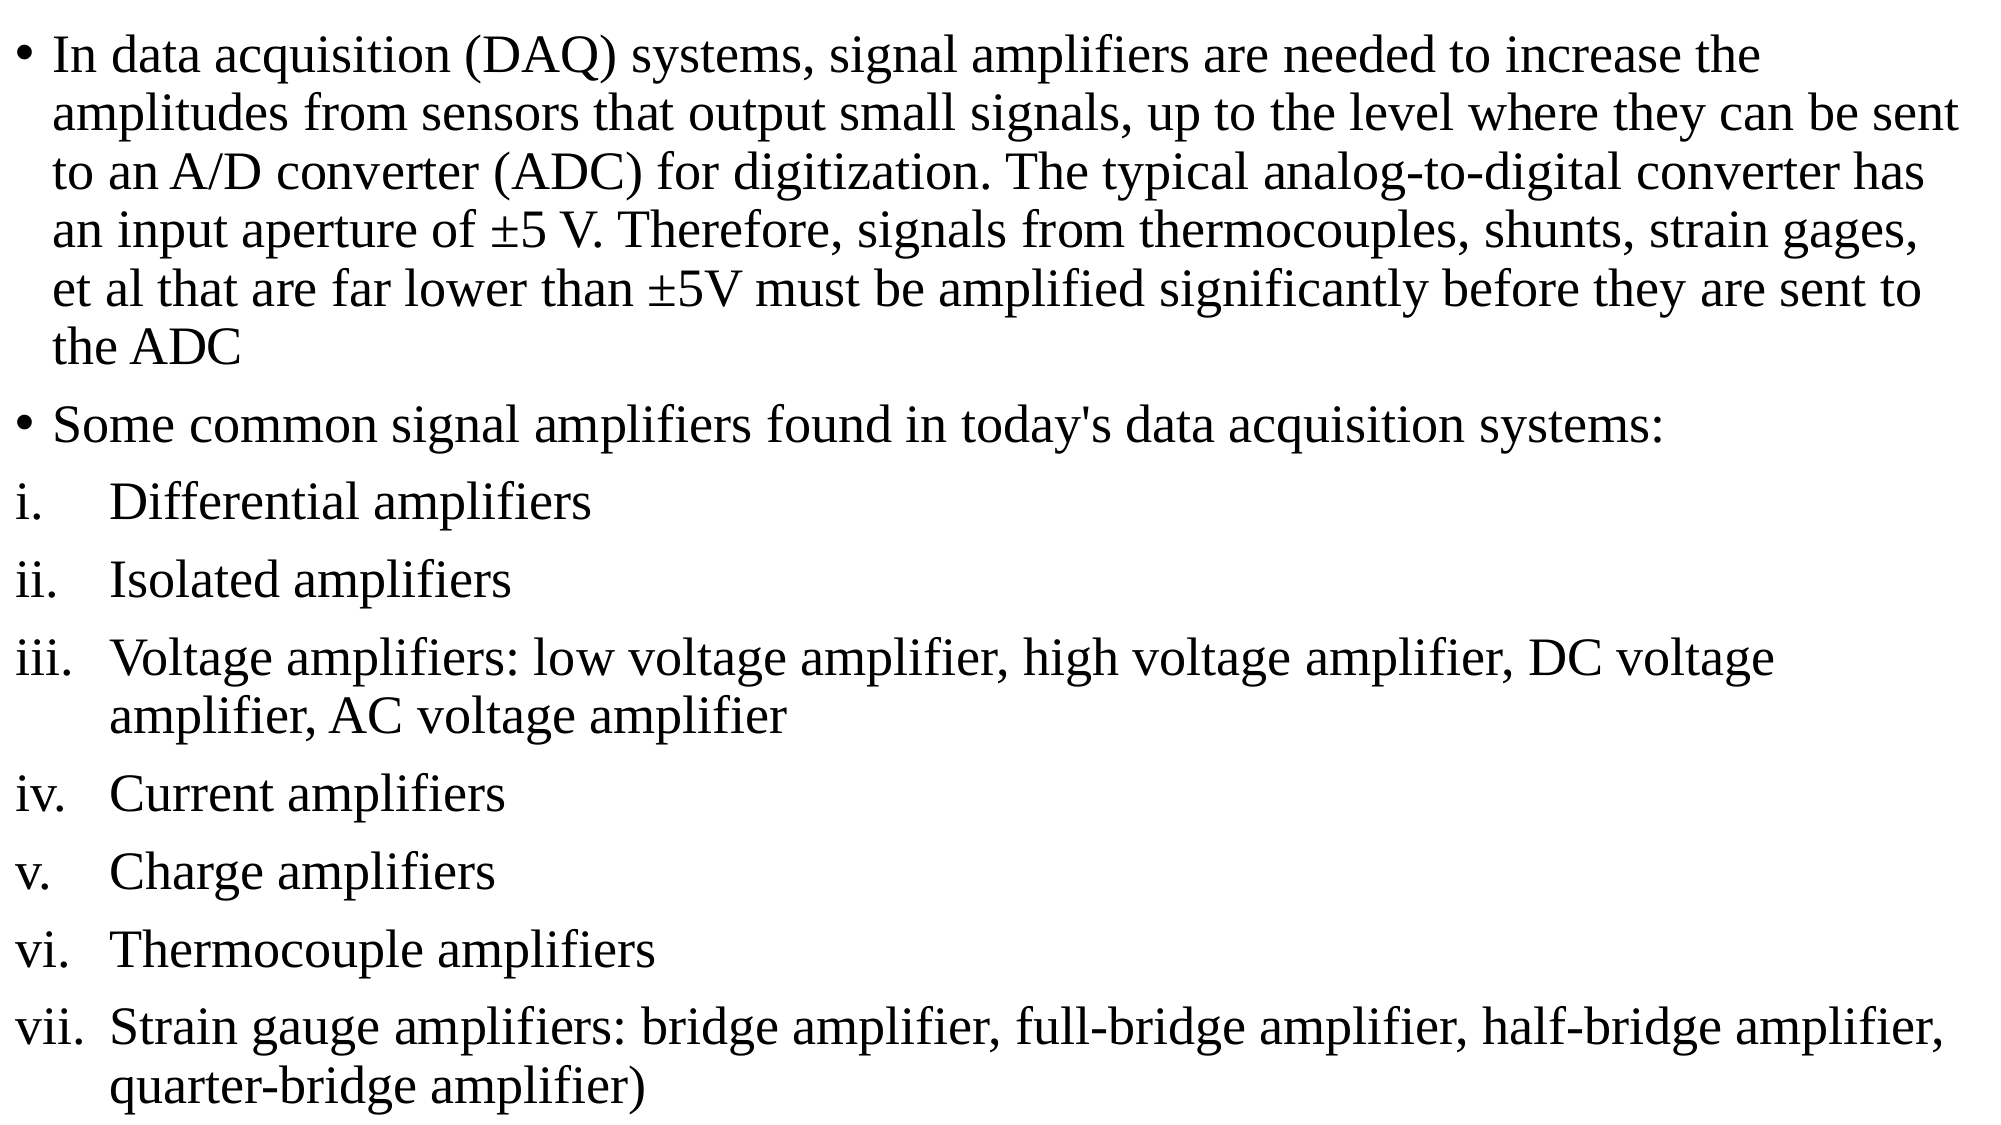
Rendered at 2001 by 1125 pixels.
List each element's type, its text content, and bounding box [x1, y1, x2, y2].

list In data acquisition (DAQ) systems, signal amplifiers are needed to increase the amplitudes from sensors that output small signals, up to the level where they can be sent to an A/D converter (ADC) for digitization. The typical analog-to-digital converter has an input aperture of ±5 V. Therefore, signals from thermocouples, shunts, strain gages, et al that are far lower than ±5V must be amplified significantly before they are sent to the ADC Some common signal amplifiers found in today's data acquisition systems: Differential amplifiers Isolated amplifiers Voltage amplifiers: low voltage amplifier, high voltage amplifier, DC voltage amplifier, AC voltage amplifier Current amplifiers Charge amplifiers Thermocouple amplifiers Strain gauge amplifiers: bridge amplifier, full-bridge amplifier, half-bridge amplifier, quarter-bridge amplifier) [0, 18, 1982, 1125]
